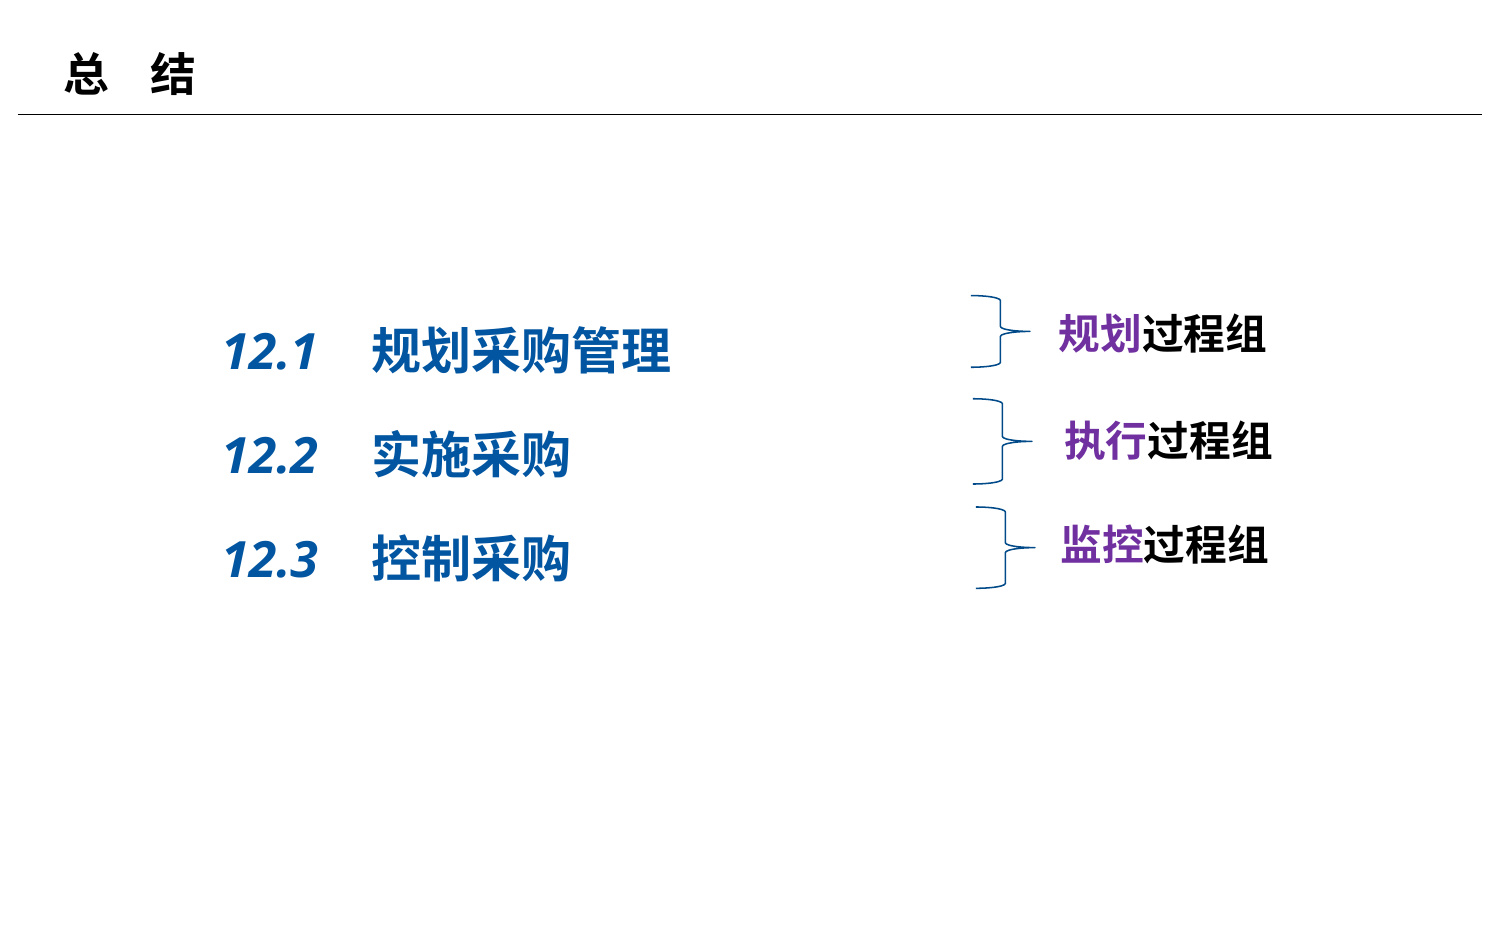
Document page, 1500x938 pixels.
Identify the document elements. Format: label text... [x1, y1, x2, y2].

text_box 12.1 规划采购管理 12.2 实施采购 12.3 控制采购 [206, 267, 930, 596]
title 总 结 [48, 19, 1005, 127]
text_box 规划过程组 [1043, 300, 1283, 366]
text_box 执行过程组 [1049, 407, 1288, 472]
text_box [970, 294, 1031, 369]
text_box [975, 506, 1036, 590]
text_box 监控过程组 [1045, 511, 1285, 577]
text_box [972, 397, 1033, 485]
